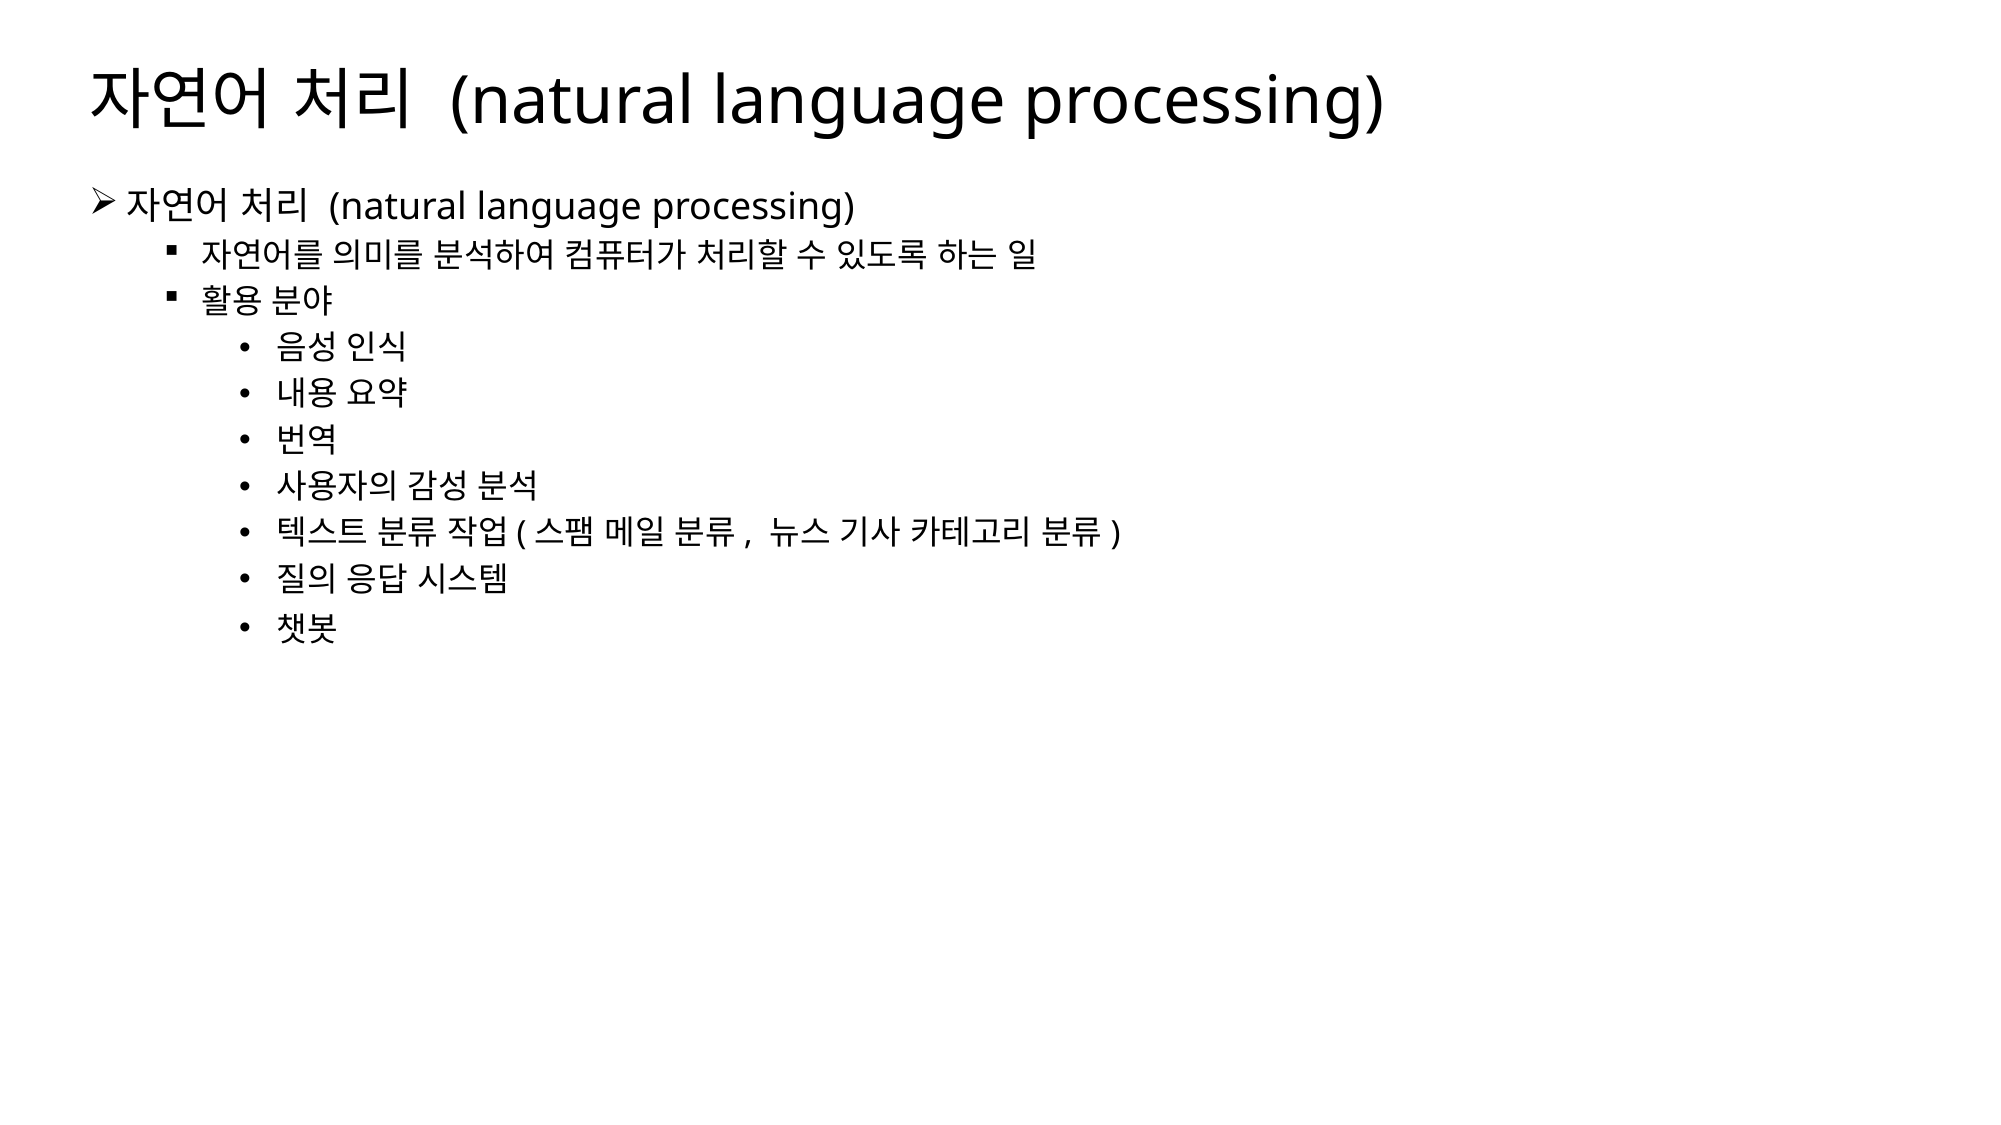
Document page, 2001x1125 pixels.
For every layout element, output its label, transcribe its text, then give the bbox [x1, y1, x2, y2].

list 자연어 처리 (natural language processing) 자연어를 의미를 분석하여 컴퓨터가 처리할 수 있도록 하는 일 활용 분야 음성 인식 내용 요약 번역 사용자의 감성 분석 텍스트 분류 작업(스팸 메일 분류, 뉴스 기사 카테고리 분류) 질의 응답 시스템 챗봇 [74, 179, 1921, 894]
title 자연어 처리 (natural language processing) [74, 55, 1800, 148]
